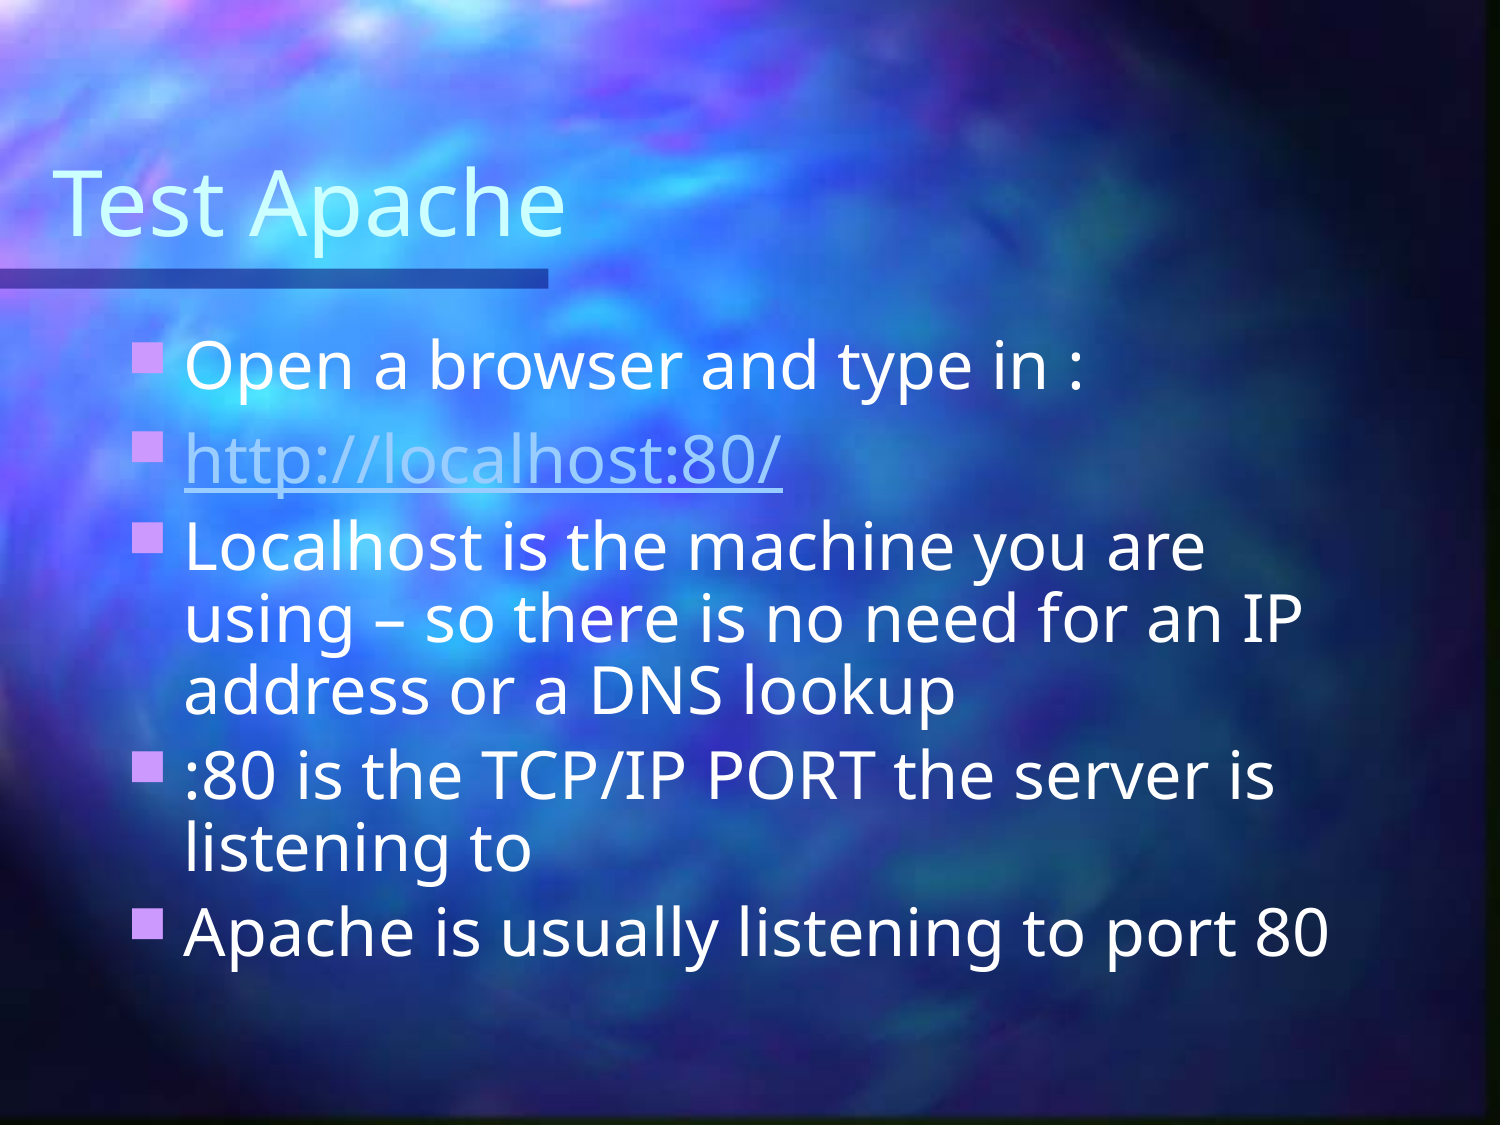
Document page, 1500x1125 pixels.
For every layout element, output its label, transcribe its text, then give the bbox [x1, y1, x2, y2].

title Test Apache [37, 74, 1313, 263]
picture [0, 0, 1500, 1125]
list Open a browser and type in : http://localhost:80/ Localhost is the machine you are using – so there is no need for an IP address or a DNS lookup :80 is the TCP/IP PORT the server is listening to Apache is usually listening to port 80 [112, 324, 1388, 1001]
